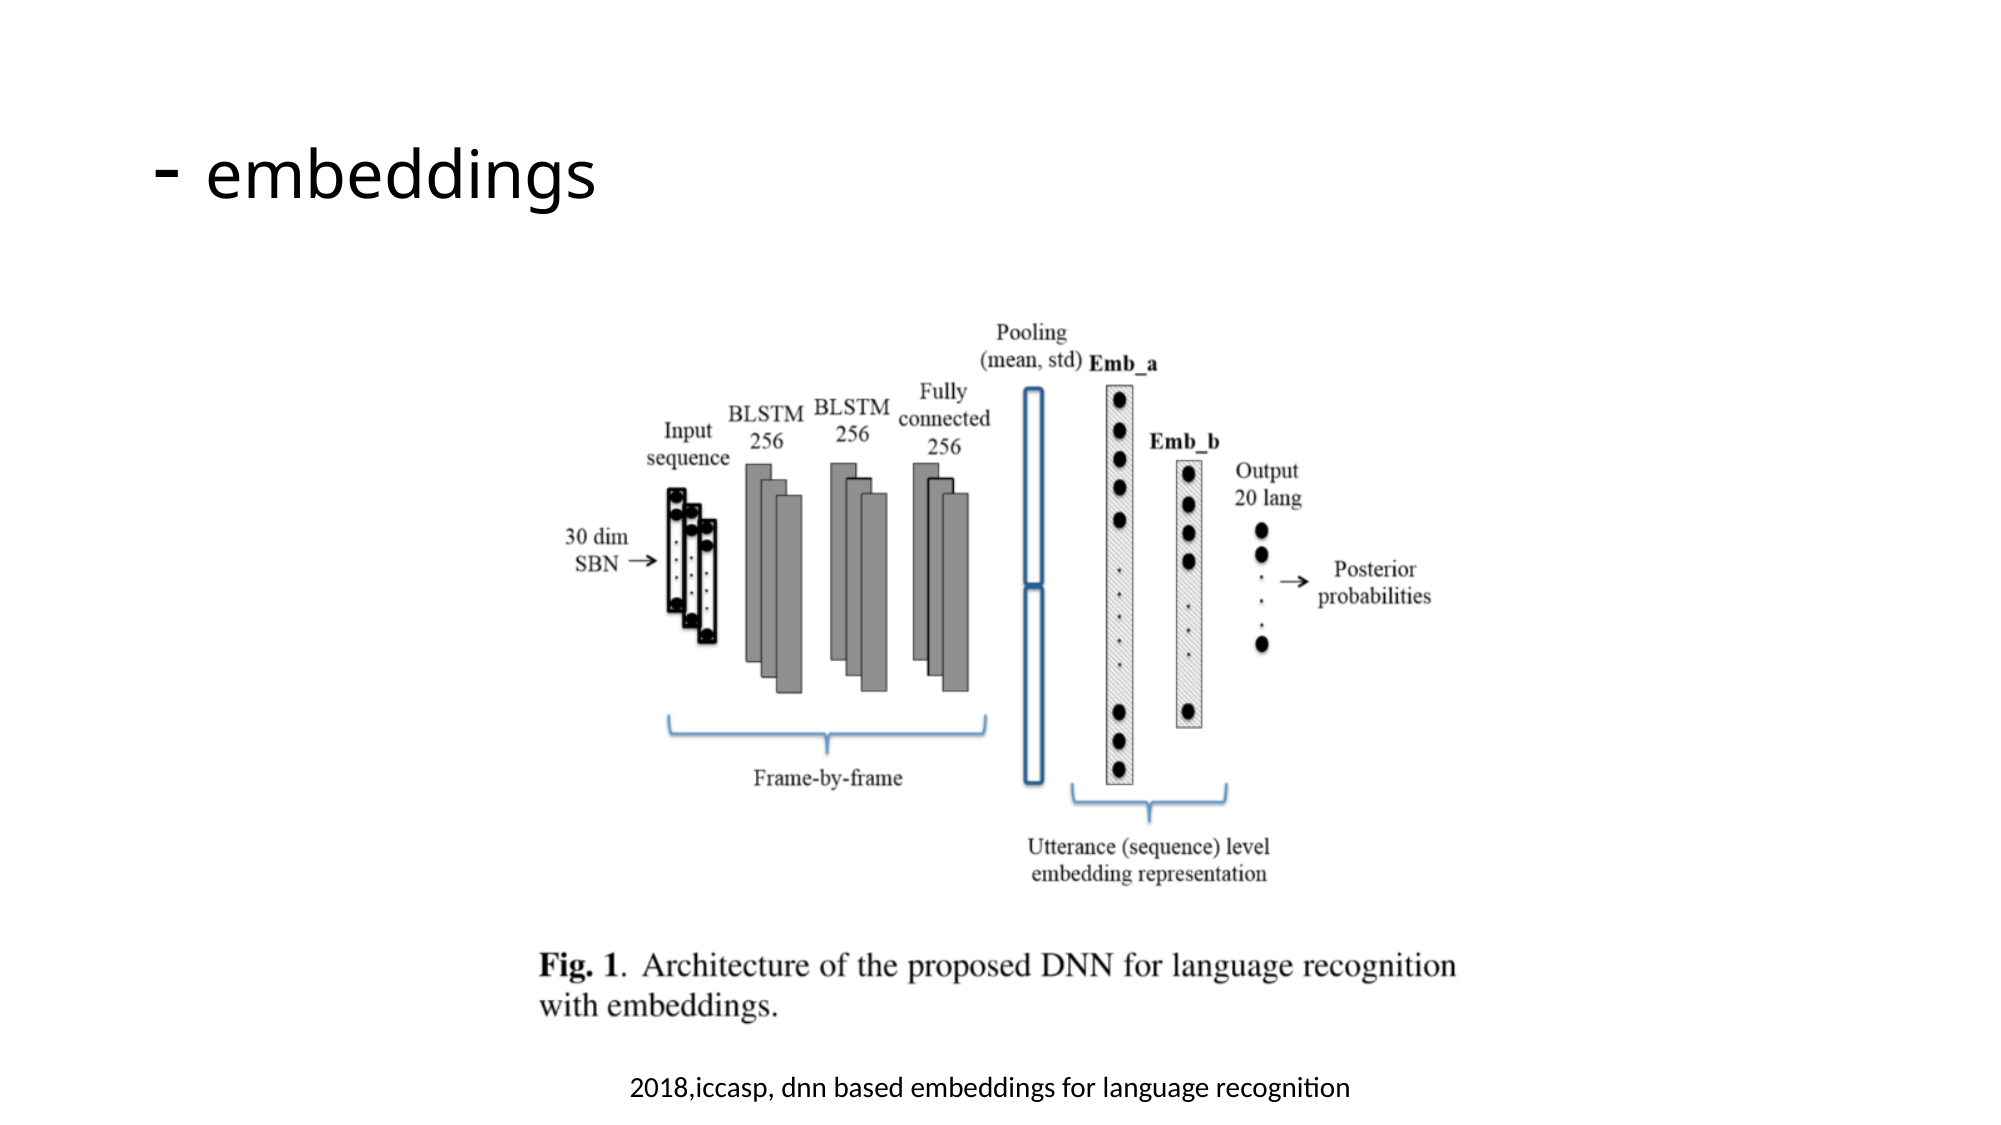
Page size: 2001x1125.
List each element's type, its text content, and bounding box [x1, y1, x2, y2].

text_box 2018,iccasp, dnn based embeddings for language recognition [614, 1036, 1386, 1111]
picture [518, 299, 1482, 1036]
title - embeddings [137, 59, 1863, 278]
